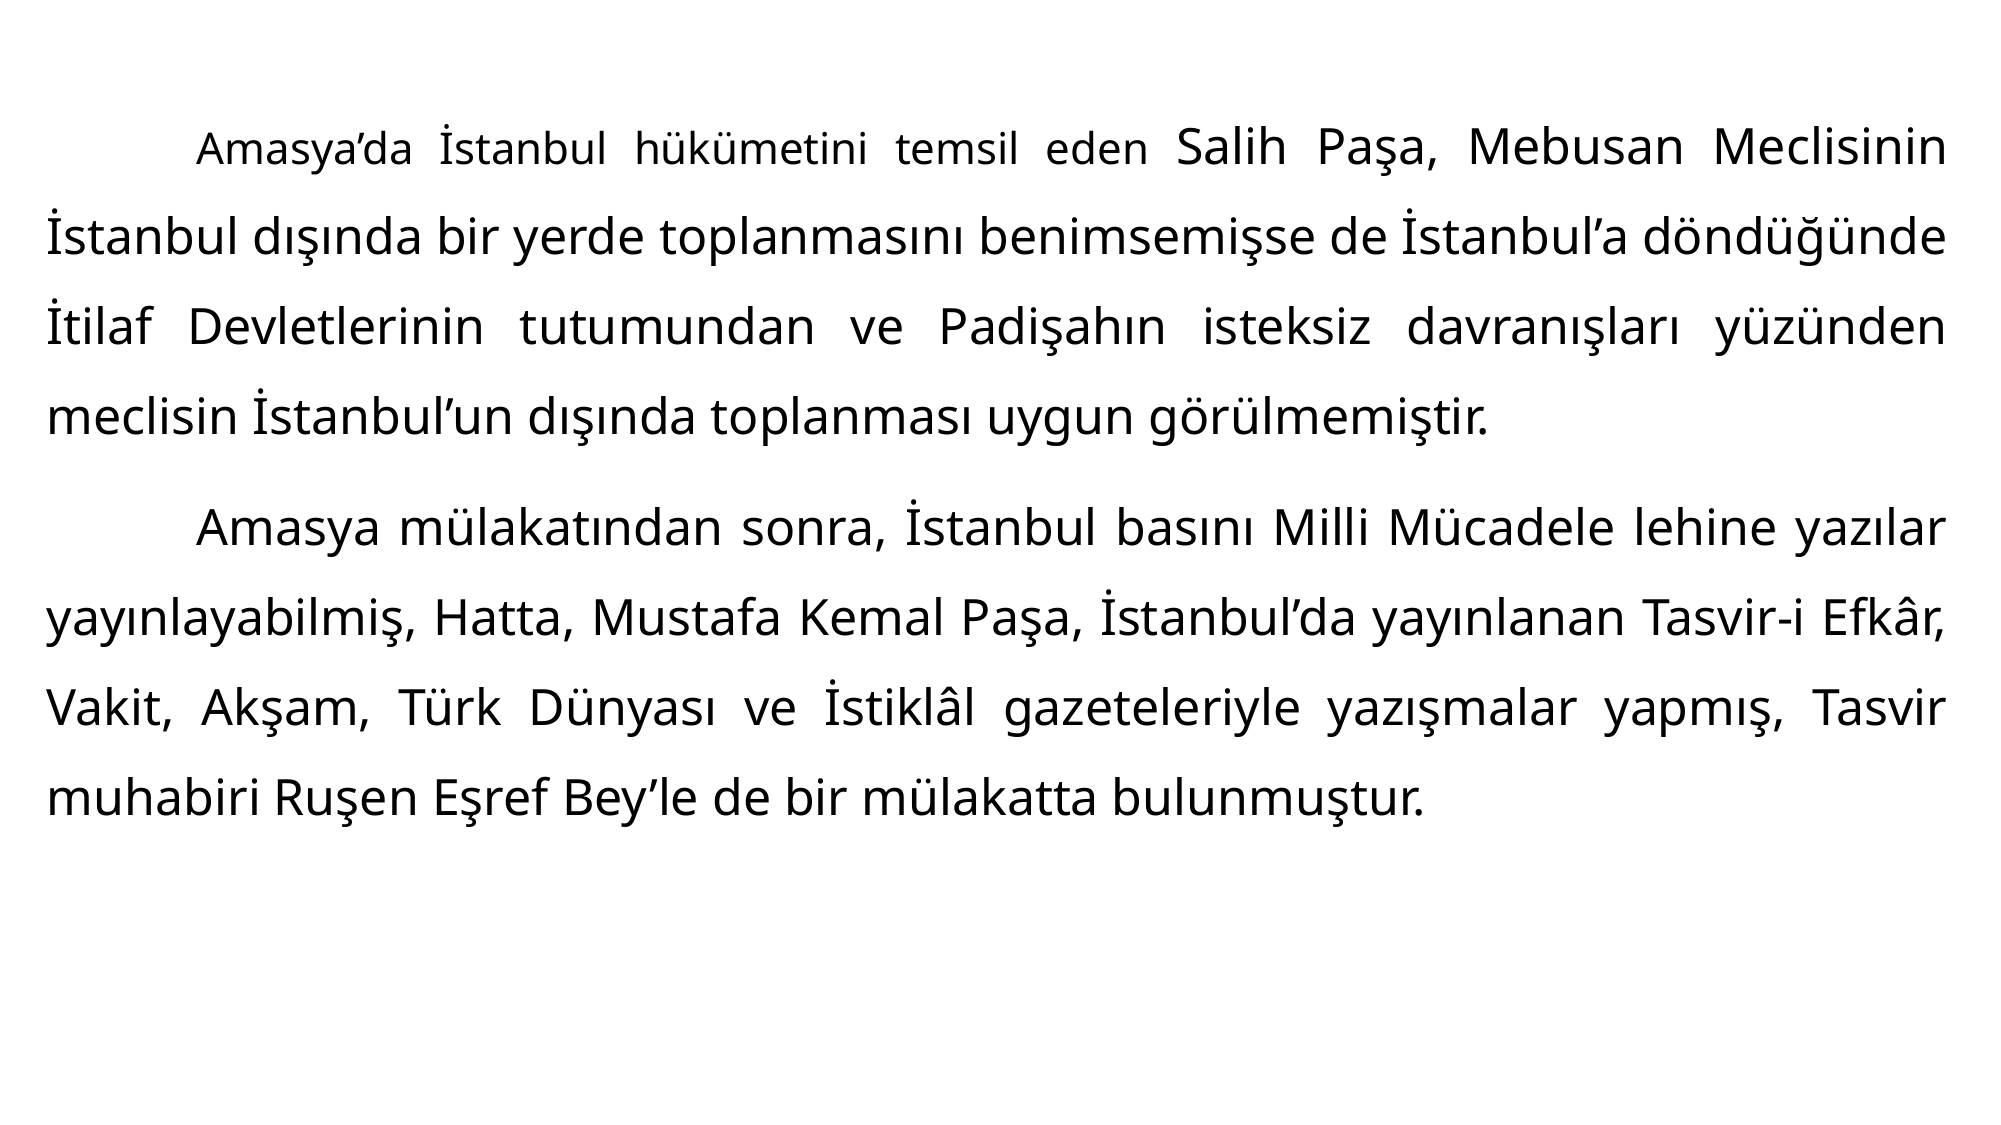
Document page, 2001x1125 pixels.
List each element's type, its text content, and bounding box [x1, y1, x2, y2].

subtitle Amasya’da İstanbul hükümetini temsil eden Salih Paşa, Mebusan Meclisinin İstanbul dışında bir yerde toplanmasını benimsemişse de İstanbul’a döndüğünde İtilaf Devletlerinin tutumundan ve Padişahın isteksiz davranışları yüzünden meclisin İstanbul’un dışında toplanması uygun görülmemiştir. Amasya mülakatından sonra, İstanbul basını Milli Mücadele lehine yazılar yayınlayabilmiş, Hatta, Mustafa Kemal Paşa, İstanbul’da yayınlanan Tasvir-i Efkâr, Vakit, Akşam, Türk Dünyası ve İstiklâl gazeteleriyle yazışmalar yapmış, Tasvir muhabiri Ruşen Eşref Bey’le de bir mülakatta bulunmuştur. [31, 77, 1964, 1091]
